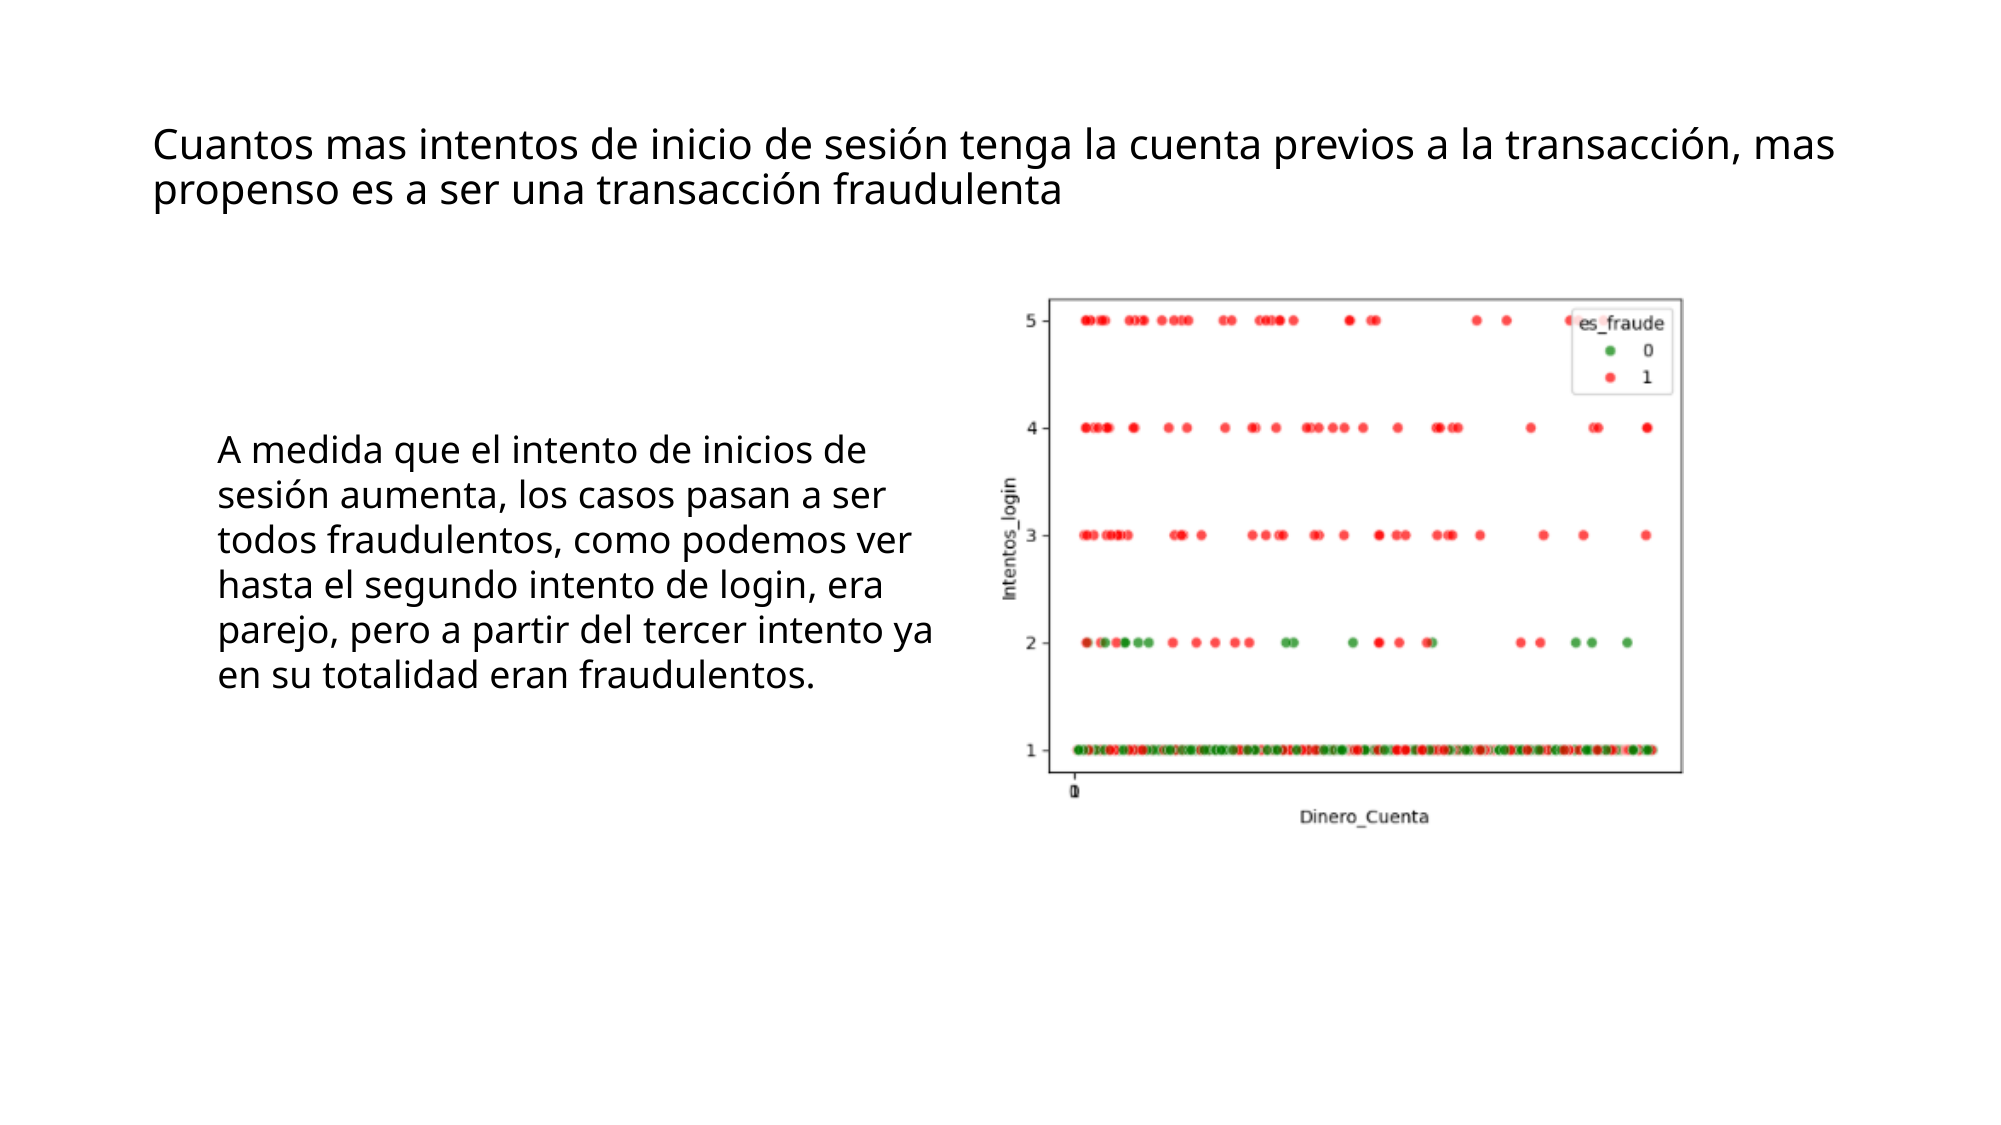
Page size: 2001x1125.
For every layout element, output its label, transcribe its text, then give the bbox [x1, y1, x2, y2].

picture [991, 289, 1685, 836]
title Cuantos mas intentos de inicio de sesión tenga la cuenta previos a la transacción, mas propenso es a ser una transacción fraudulenta [137, 59, 1863, 278]
text_box A medida que el intento de inicios de sesión aumenta, los casos pasan a ser todos fraudulentos, como podemos ver hasta el segundo intento de login, era parejo, pero a partir del tercer intento ya en su totalidad eran fraudulentos. [202, 418, 961, 704]
